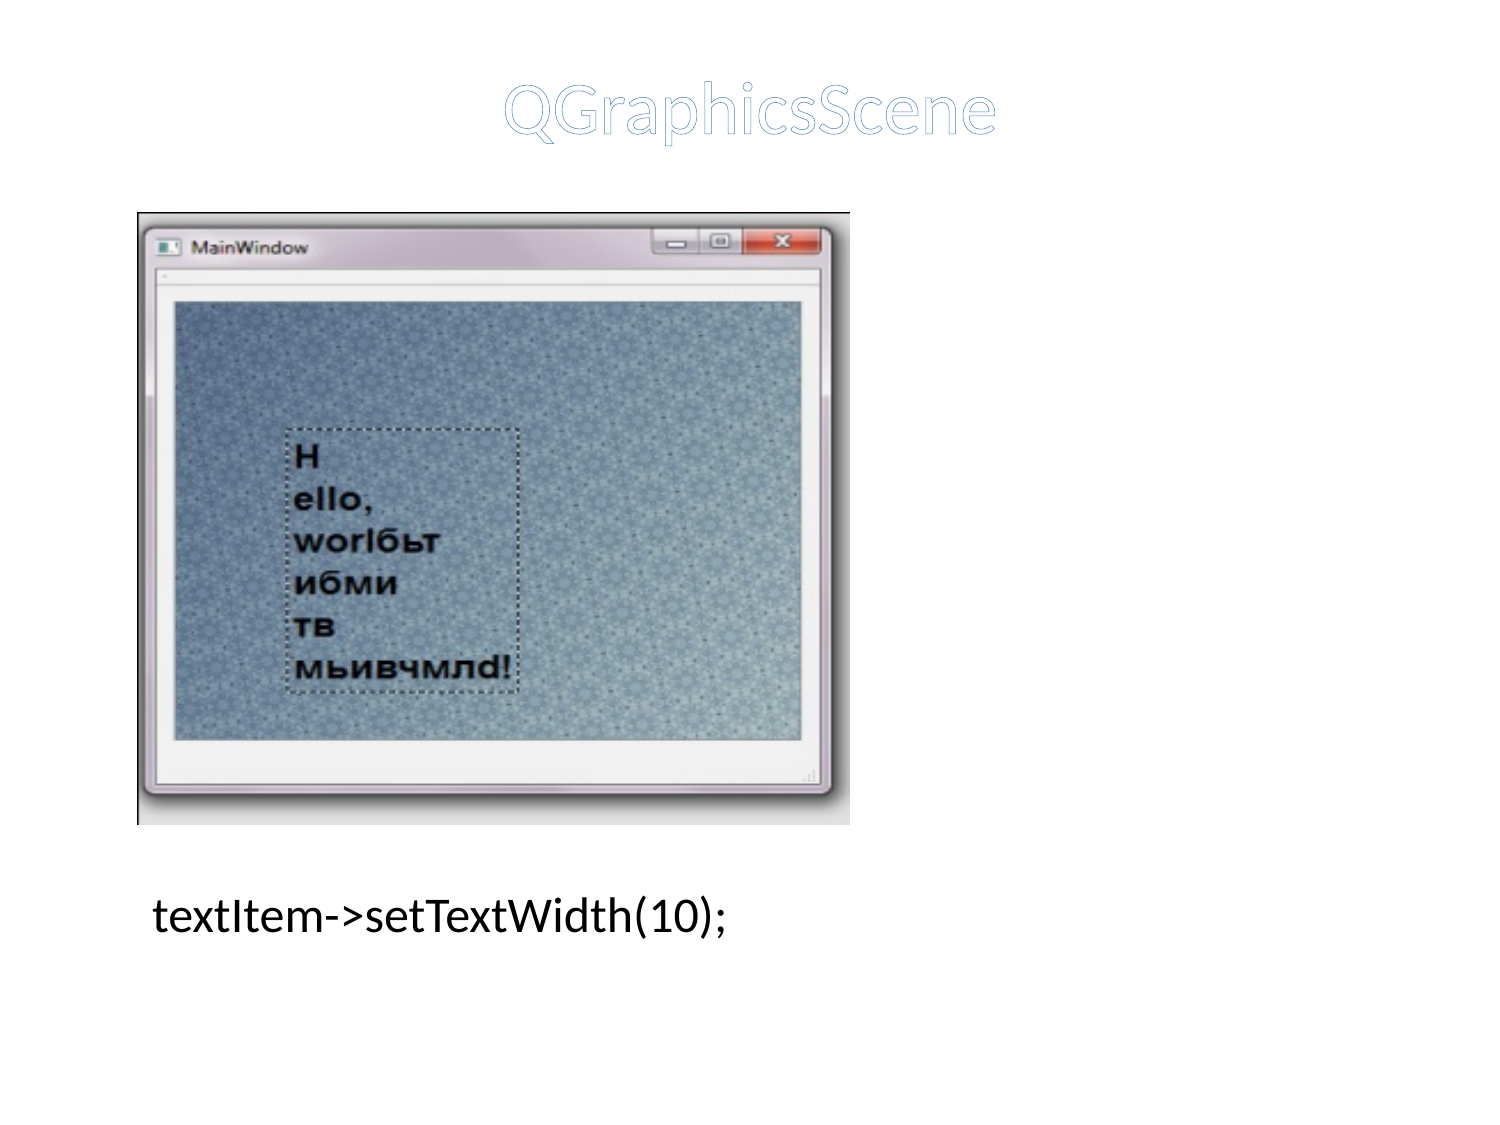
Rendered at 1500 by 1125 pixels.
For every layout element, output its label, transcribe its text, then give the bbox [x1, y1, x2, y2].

text_box textItem->setTextWidth(10); [137, 874, 1413, 950]
title QGraphicsScene [75, 45, 1425, 163]
picture [137, 212, 851, 826]
